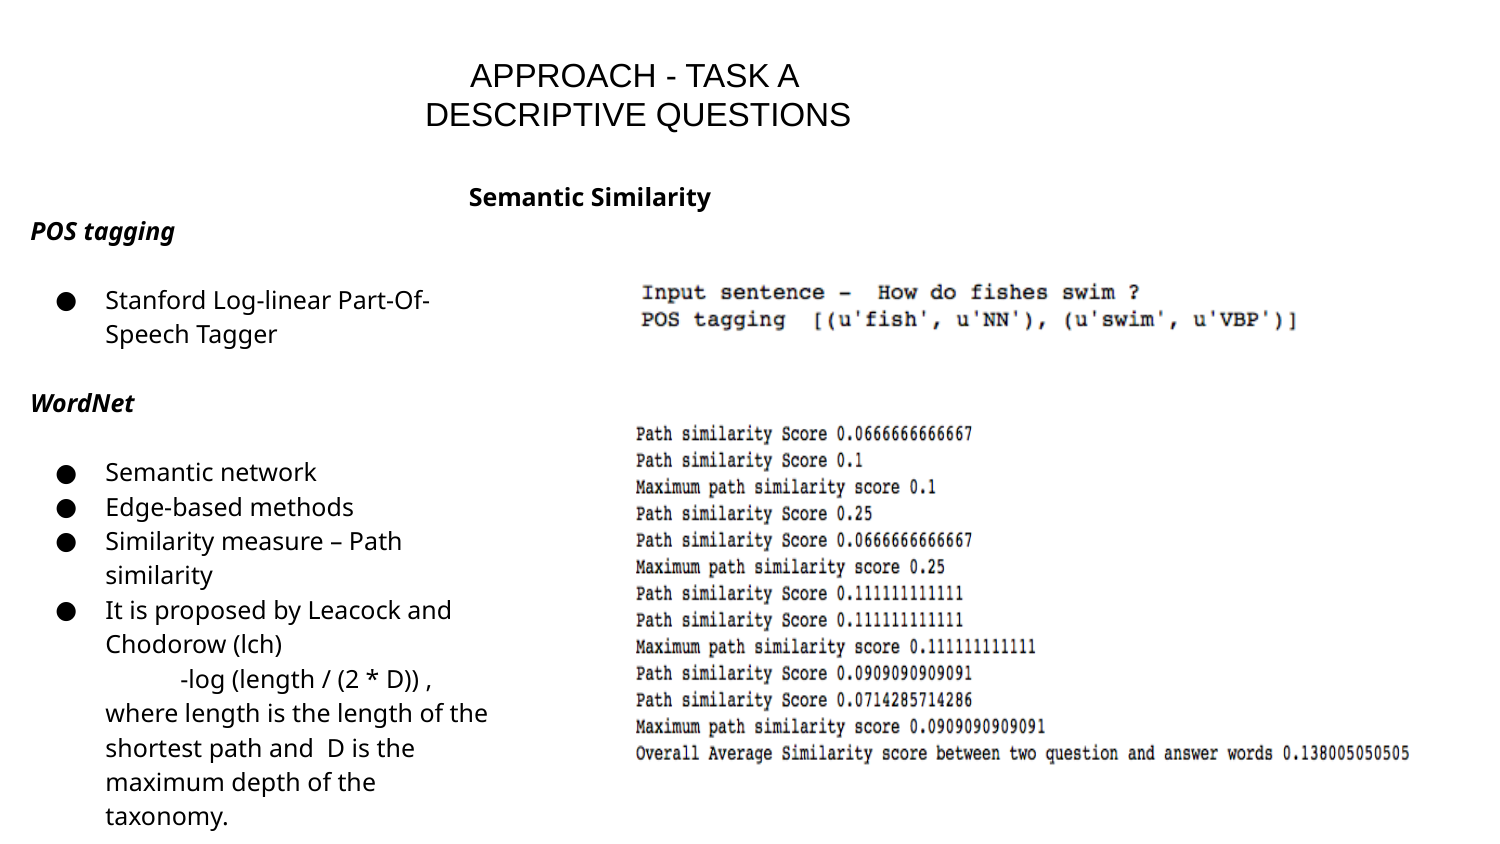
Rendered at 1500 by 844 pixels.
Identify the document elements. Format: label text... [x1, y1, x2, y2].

picture [530, 417, 1425, 785]
text_box POS tagging Stanford Log-linear Part-Of-Speech Tagger WordNet Semantic network Edge-based methods Similarity measure – Path similarity It is proposed by Leacock and Chodorow (lch) -log (length / (2 * D)) , where length is the length of the shortest path and D is the maximum depth of the taxonomy. [15, 161, 508, 844]
text_box APPROACH - TASK A DESCRIPTIVE QUESTIONS [230, 38, 1047, 151]
text_box Semantic Similarity [43, 161, 1137, 254]
picture [632, 277, 1324, 347]
